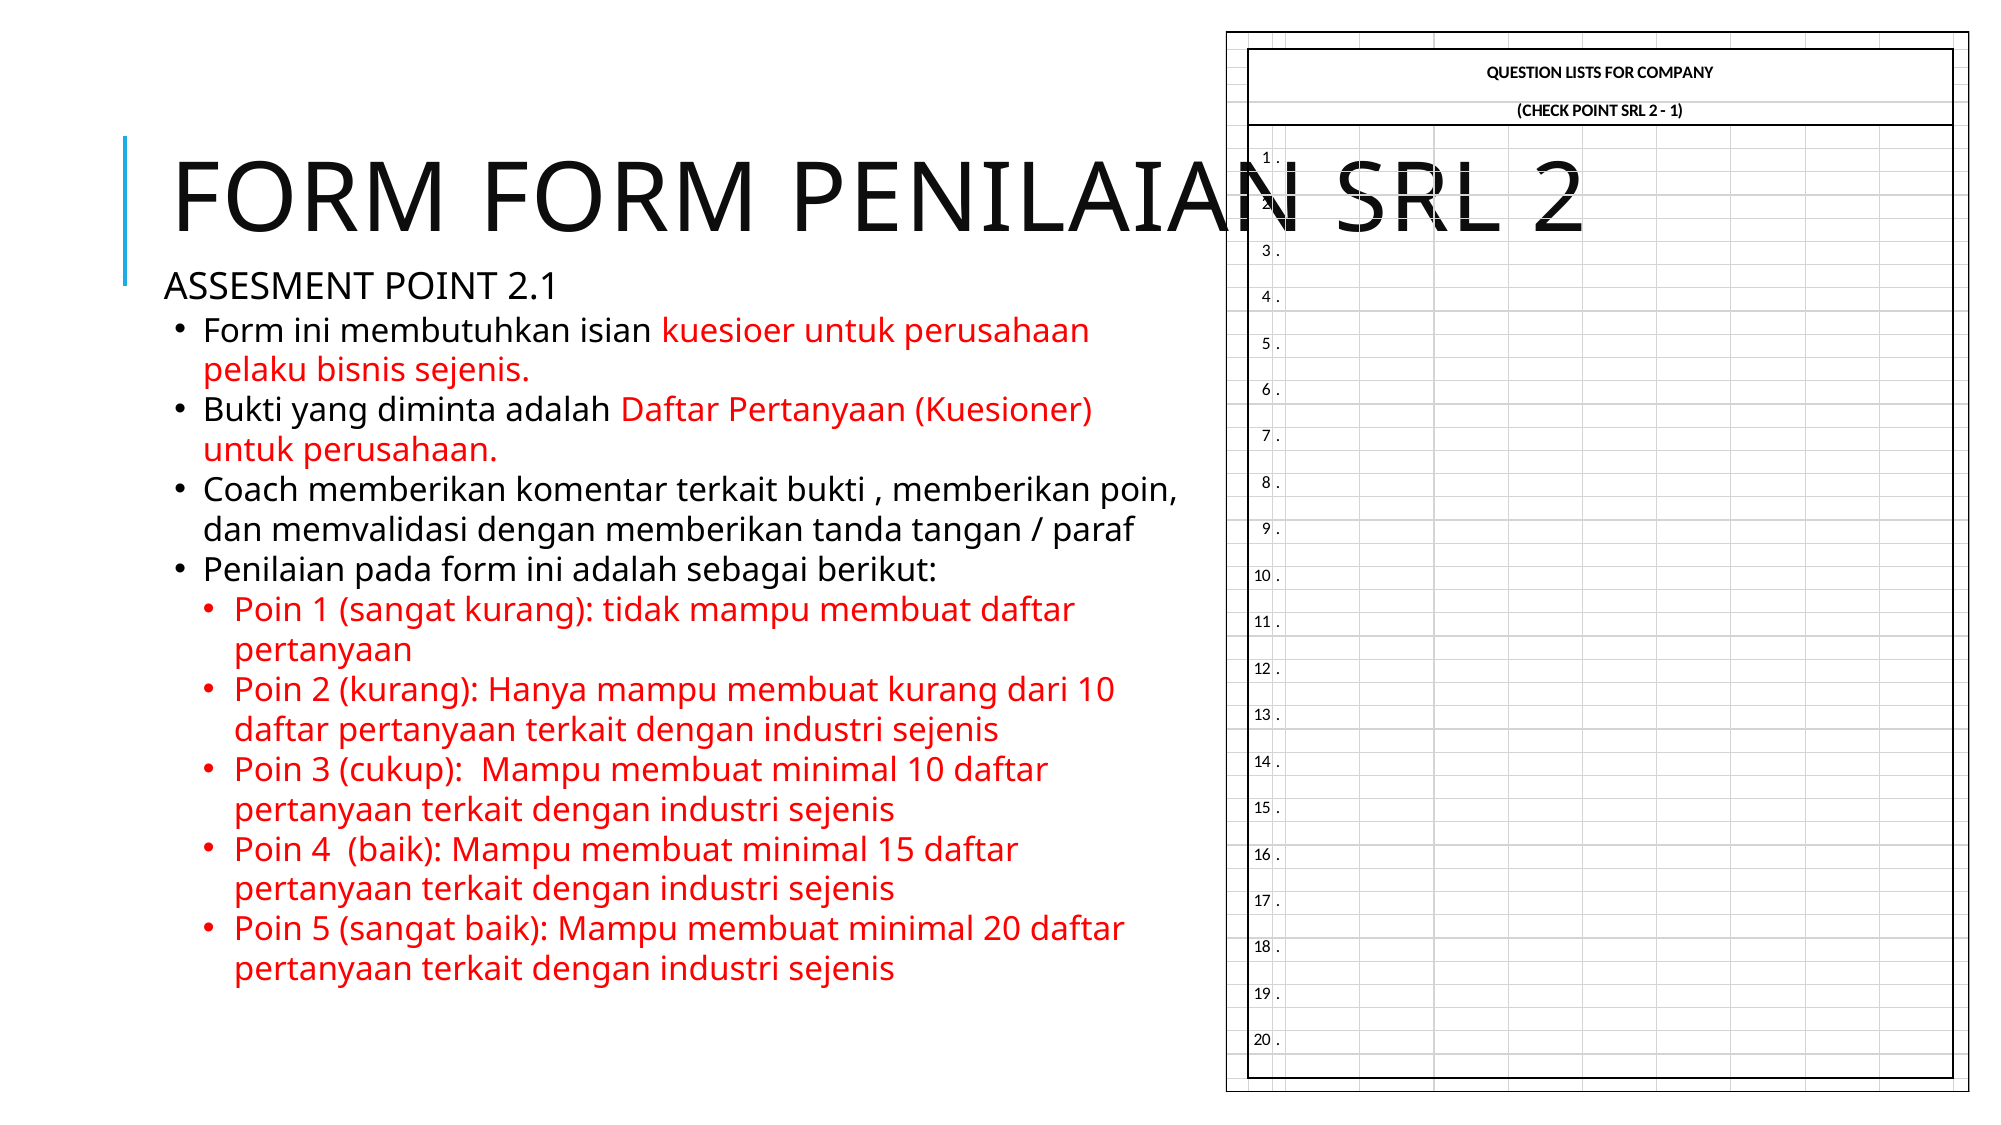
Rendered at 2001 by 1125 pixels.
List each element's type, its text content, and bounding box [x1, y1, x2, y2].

title Form form Penilaian SRL 2 [154, 148, 1218, 258]
text_box ASSESMENT POINT 2.1 [149, 254, 576, 315]
text_box Form ini membutuhkan isian kuesioer untuk perusahaan pelaku bisnis sejenis. Bukti yang diminta adalah Daftar Pertanyaan (Kuesioner) untuk perusahaan. Coach memberikan komentar terkait bukti , memberikan poin, dan memvalidasi dengan memberikan tanda tangan / paraf Penilaian pada form ini adalah sebagai berikut: Poin 1 (sangat kurang): tidak mampu membuat daftar pertanyaan Poin 2 (kurang): Hanya mampu membuat kurang dari 10 daftar pertanyaan terkait dengan industri sejenis Poin 3 (cukup): Mampu membuat minimal 10 daftar pertanyaan terkait dengan industri sejenis Poin 4 (baik): Mampu membuat minimal 15 daftar pertanyaan terkait dengan industri sejenis Poin 5 (sangat baik): Mampu membuat minimal 20 daftar pertanyaan terkait dengan industri sejenis [159, 301, 1202, 995]
picture [1225, 31, 1971, 1094]
